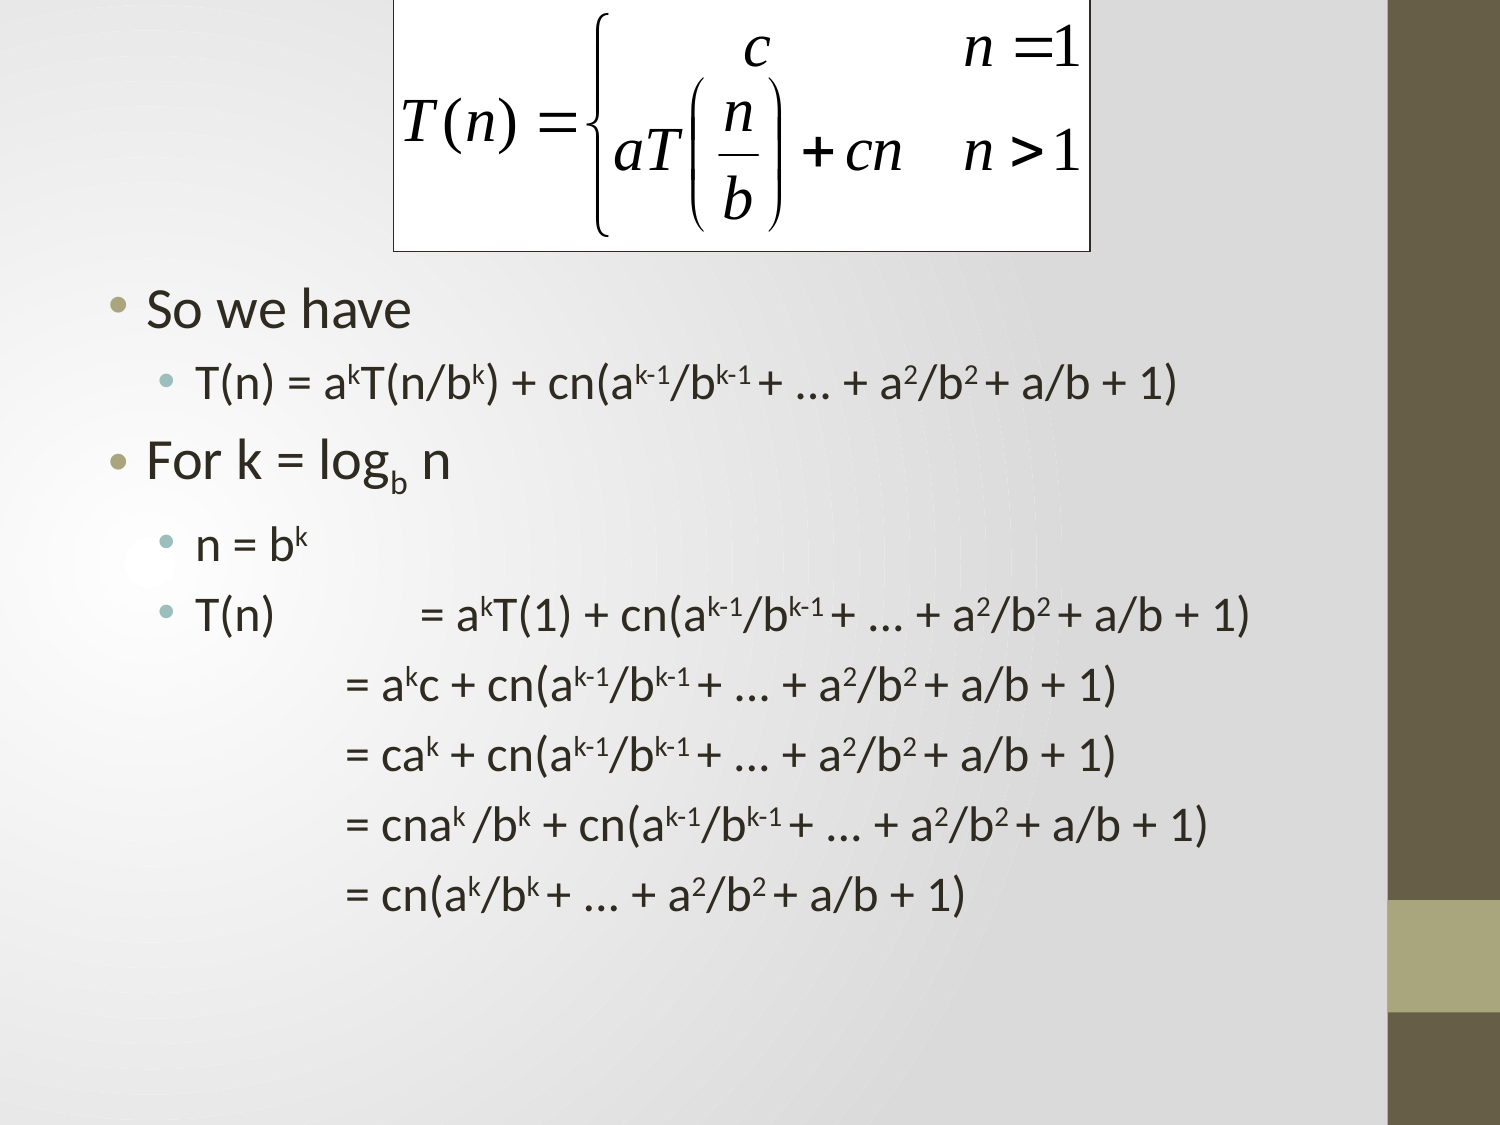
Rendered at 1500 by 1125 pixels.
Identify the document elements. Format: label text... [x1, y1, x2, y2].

list So we have T(n) = akT(n/bk) + cn(ak-1/bk-1 + ... + a2/b2 + a/b + 1) For k = logb n n = bk T(n) = akT(1) + cn(ak-1/bk-1 + ... + a2/b2 + a/b + 1) = akc + cn(ak-1/bk-1 + ... + a2/b2 + a/b + 1) = cak + cn(ak-1/bk-1 + ... + a2/b2 + a/b + 1) = cnak /bk + cn(ak-1/bk-1 + ... + a2/b2 + a/b + 1) = cn(ak/bk + ... + a2/b2 + a/b + 1) [75, 262, 1325, 1050]
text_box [393, 0, 1090, 252]
